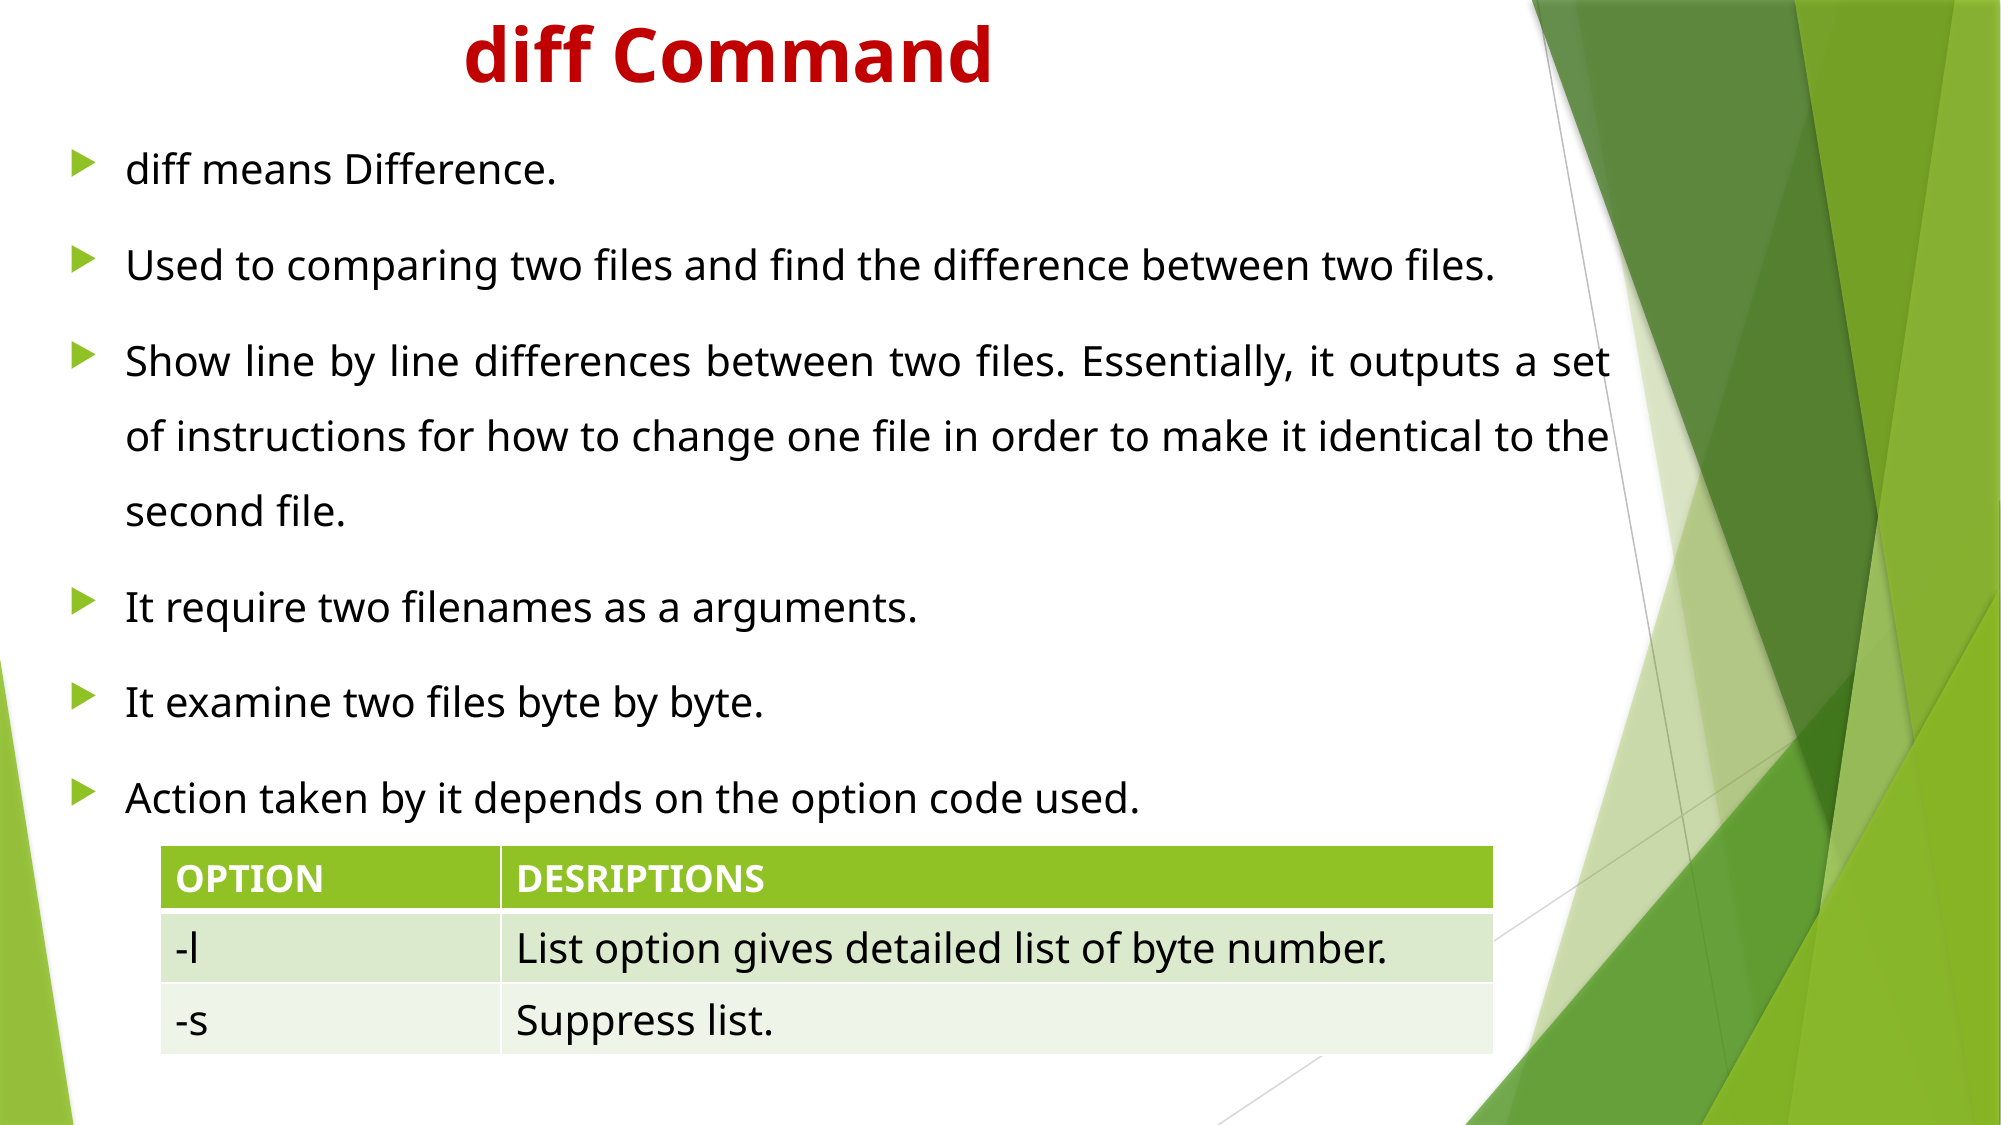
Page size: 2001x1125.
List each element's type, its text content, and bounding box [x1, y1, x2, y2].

table_cell List option gives detailed list of byte number. [502, 914, 1493, 982]
table_header OPTION [161, 846, 500, 908]
table_cell Suppress list. [502, 984, 1493, 1054]
table_header DESRIPTIONS [502, 846, 1493, 908]
title diff Command [448, 0, 1859, 217]
table_cell -l [161, 914, 500, 982]
list diff means Difference. Used to comparing two files and find the difference between two files. Show line by line differences between two files. Essentially, it outputs a set of instructions for how to change one file in order to make it identical to the second file. It require two filenames as a arguments. It examine two files byte by byte. Action taken by it depends on the option code used. [53, 110, 1626, 1057]
table_cell -s [161, 984, 500, 1054]
